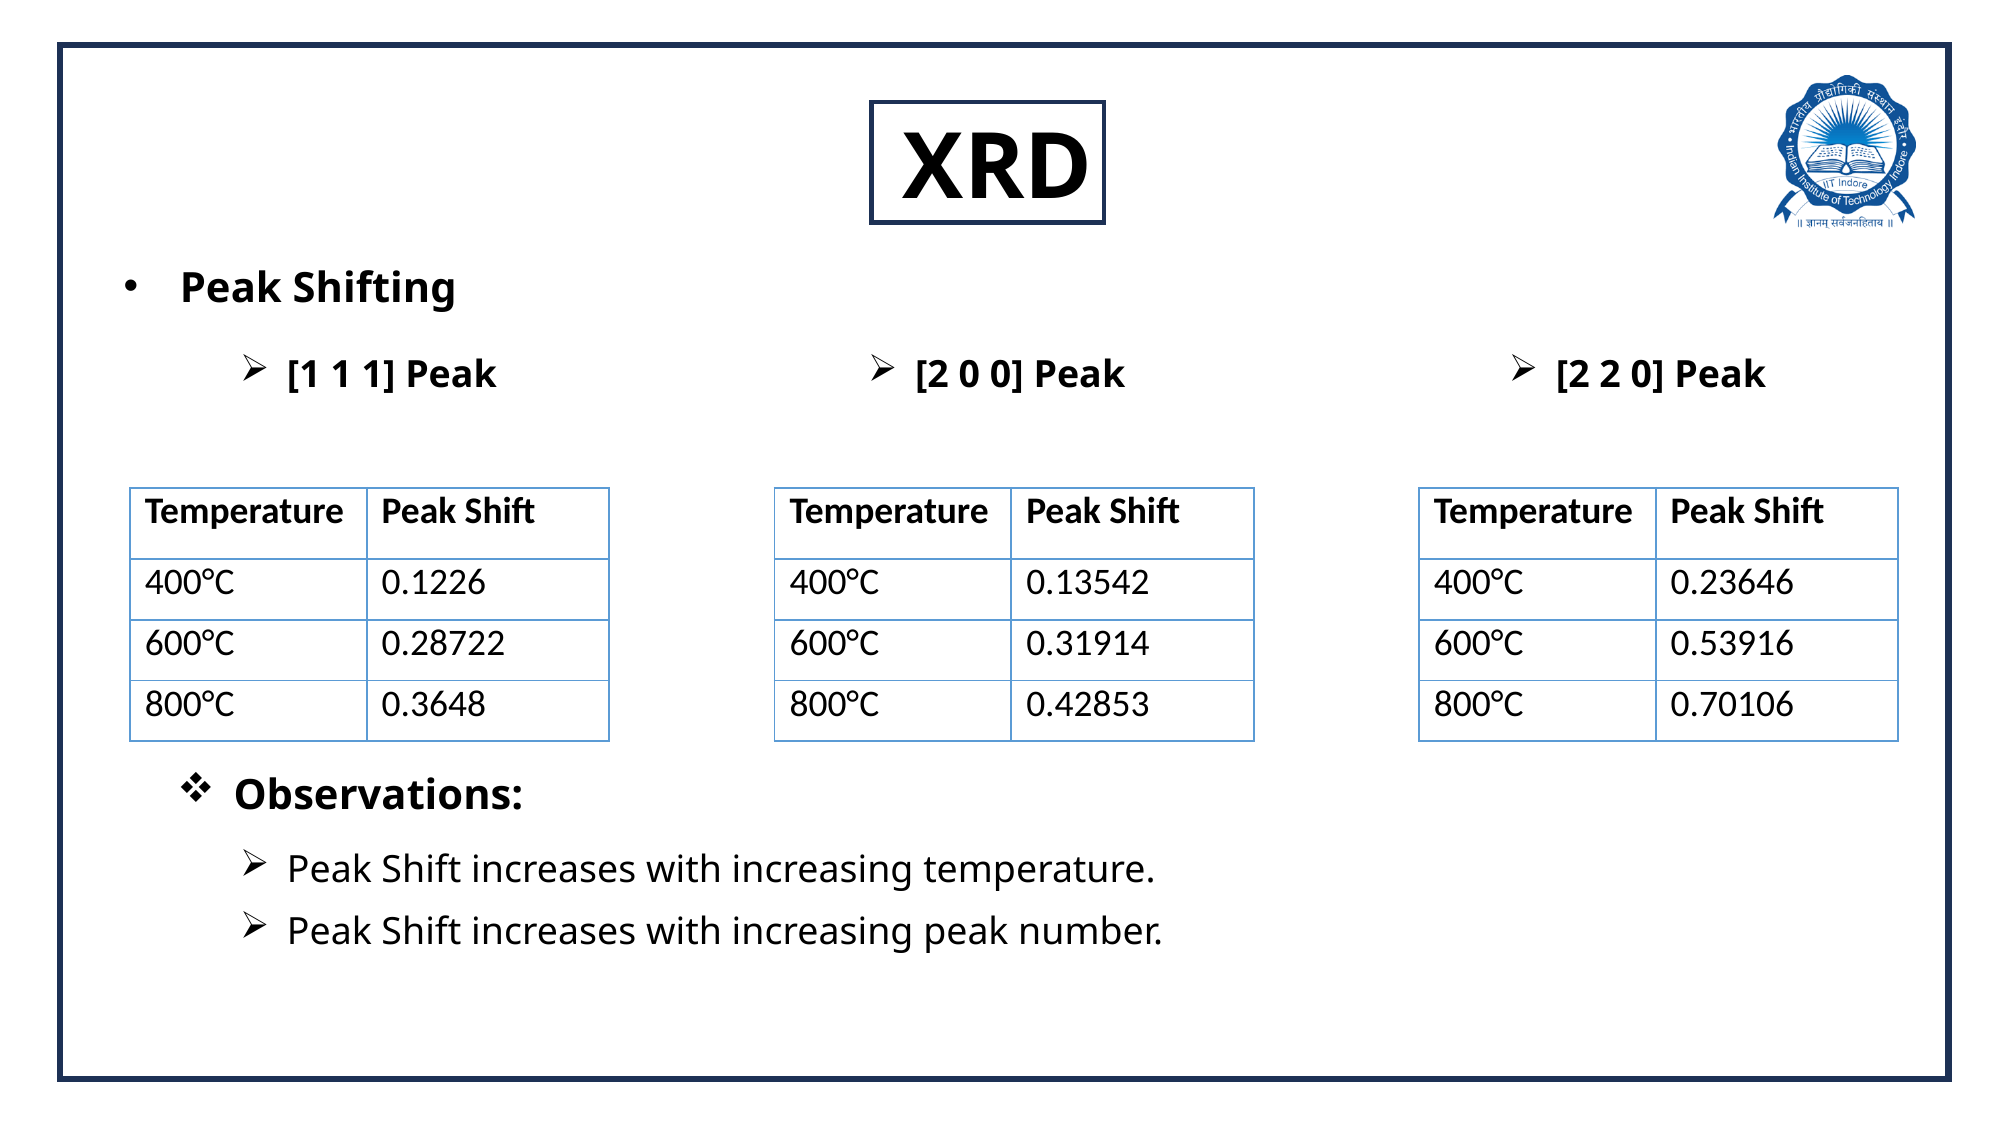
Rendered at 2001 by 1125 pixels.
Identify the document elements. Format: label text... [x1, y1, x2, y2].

table_header Temperature [1420, 489, 1655, 558]
table_cell 600°C [1420, 621, 1655, 680]
table_cell 0.13542 [1012, 560, 1253, 619]
text_box [2 0 0] Peak [853, 342, 1238, 403]
table_cell 0.42853 [1012, 681, 1253, 740]
table_cell 0.53916 [1657, 621, 1897, 680]
table_header Temperature [775, 489, 1010, 558]
text_box Peak Shifting [108, 253, 1845, 319]
text_box [59, 44, 1949, 1080]
table_header Peak Shift [1657, 489, 1897, 558]
table_cell 600°C [775, 621, 1010, 680]
text_box Observations: [162, 760, 1899, 825]
table_cell 400°C [1420, 560, 1655, 619]
table_cell 0.1226 [368, 560, 608, 619]
picture [1773, 75, 1916, 229]
table_cell 800°C [775, 681, 1010, 740]
text_box [871, 101, 1105, 224]
table_cell 800°C [131, 681, 366, 740]
text_box XRD [888, 99, 1121, 224]
table_header Peak Shift [1012, 489, 1253, 558]
table_header Peak Shift [368, 489, 608, 558]
table_cell 0.70106 [1657, 681, 1897, 740]
table_header Temperature [131, 489, 366, 558]
text_box Peak Shift increases with increasing temperature. [225, 837, 1879, 898]
table_cell 600°C [131, 621, 366, 680]
table_cell 0.28722 [368, 621, 608, 680]
text_box Peak Shift increases with increasing peak number. [225, 900, 1879, 960]
table_cell 400°C [131, 560, 366, 619]
table_cell 0.3648 [368, 681, 608, 740]
table_cell 0.31914 [1012, 621, 1253, 680]
table_cell 400°C [775, 560, 1010, 619]
table_cell 800°C [1420, 681, 1655, 740]
text_box [2 2 0] Peak [1494, 342, 1879, 403]
table_cell 0.23646 [1657, 560, 1897, 619]
text_box [1 1 1] Peak [225, 342, 610, 403]
